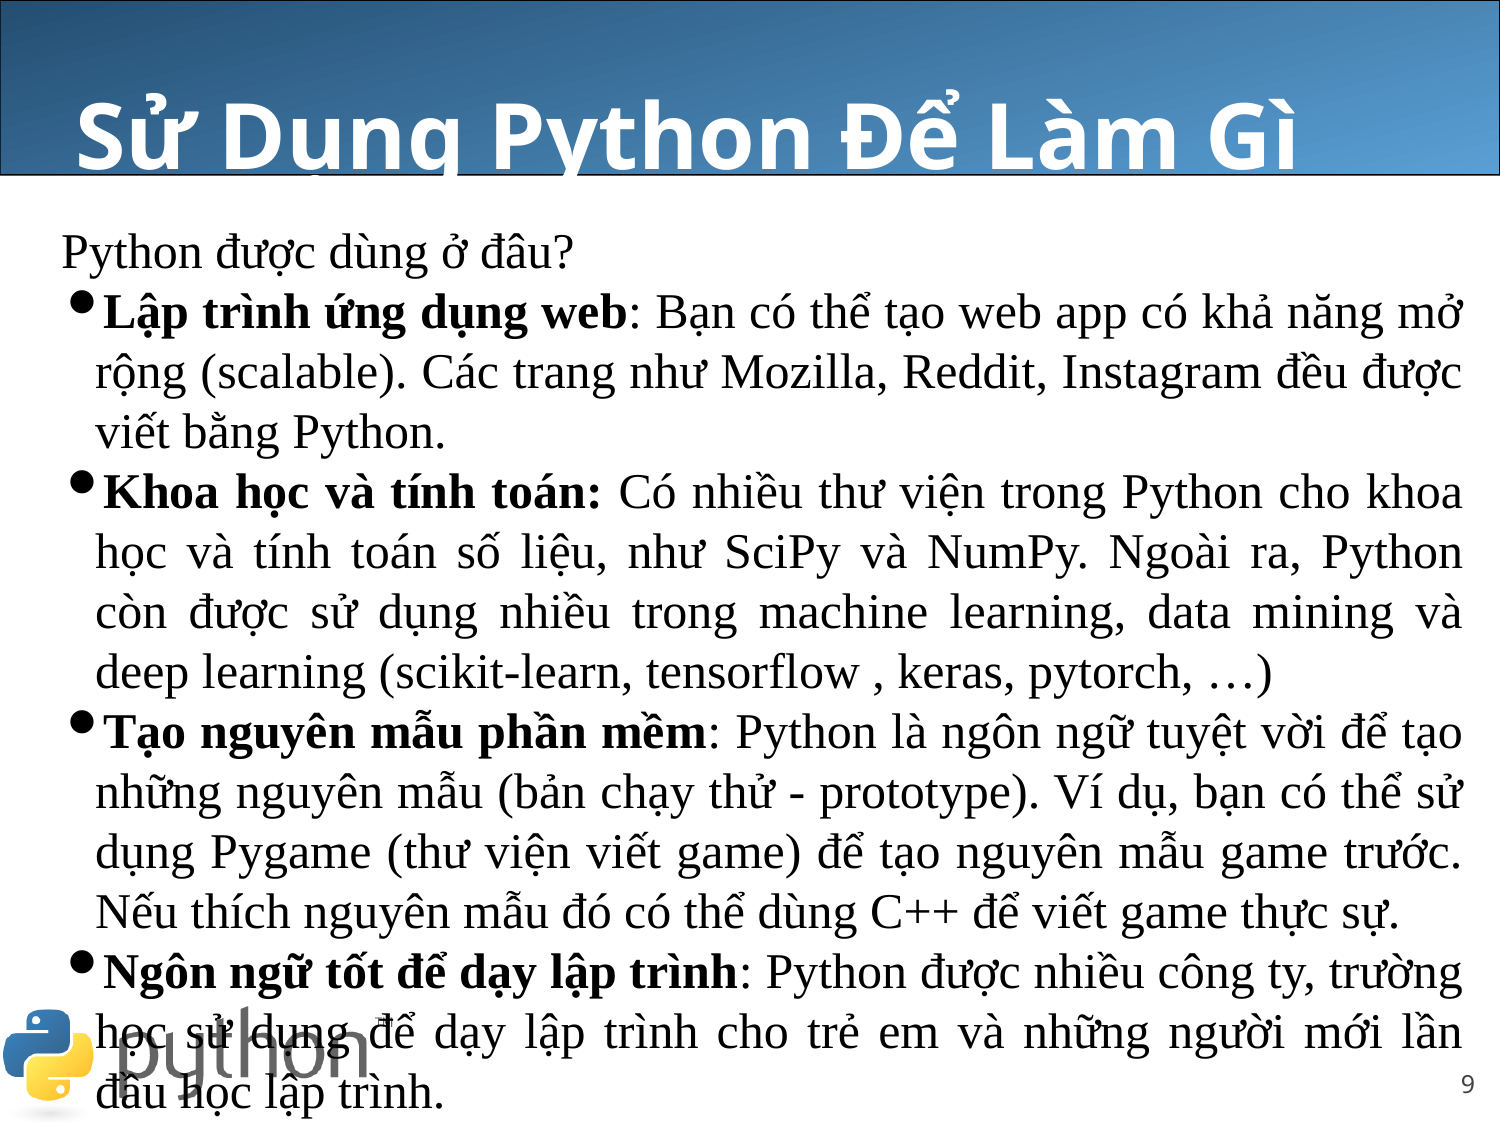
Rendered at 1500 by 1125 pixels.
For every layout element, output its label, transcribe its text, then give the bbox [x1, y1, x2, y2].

title Sử Dụng Python Để Làm Gì [75, 0, 1425, 188]
picture [0, 999, 402, 1123]
list Python được dùng ở đâu? Lập trình ứng dụng web: Bạn có thể tạo web app có khả năng mở rộng (scalable). Các trang như Mozilla, Reddit, Instagram đều được viết bằng Python. Khoa học và tính toán: Có nhiều thư viện trong Python cho khoa học và tính toán số liệu, như SciPy và NumPy. Ngoài ra, Python còn được sử dụng nhiều trong machine learning, data mining và deep learning (scikit-learn, tensorflow , keras, pytorch, …) Tạo nguyên mẫu phần mềm: Python là ngôn ngữ tuyệt vời để tạo những nguyên mẫu (bản chạy thử - prototype). Ví dụ, bạn có thể sử dụng Pygame (thư viện viết game) để tạo nguyên mẫu game trước. Nếu thích nguyên mẫu đó có thể dùng C++ để viết game thực sự. Ngôn ngữ tốt để dạy lập trình: Python được nhiều công ty, trường học sử dụng để dạy lập trình cho trẻ em và những người mới lần đầu học lập trình. [50, 212, 1475, 1025]
